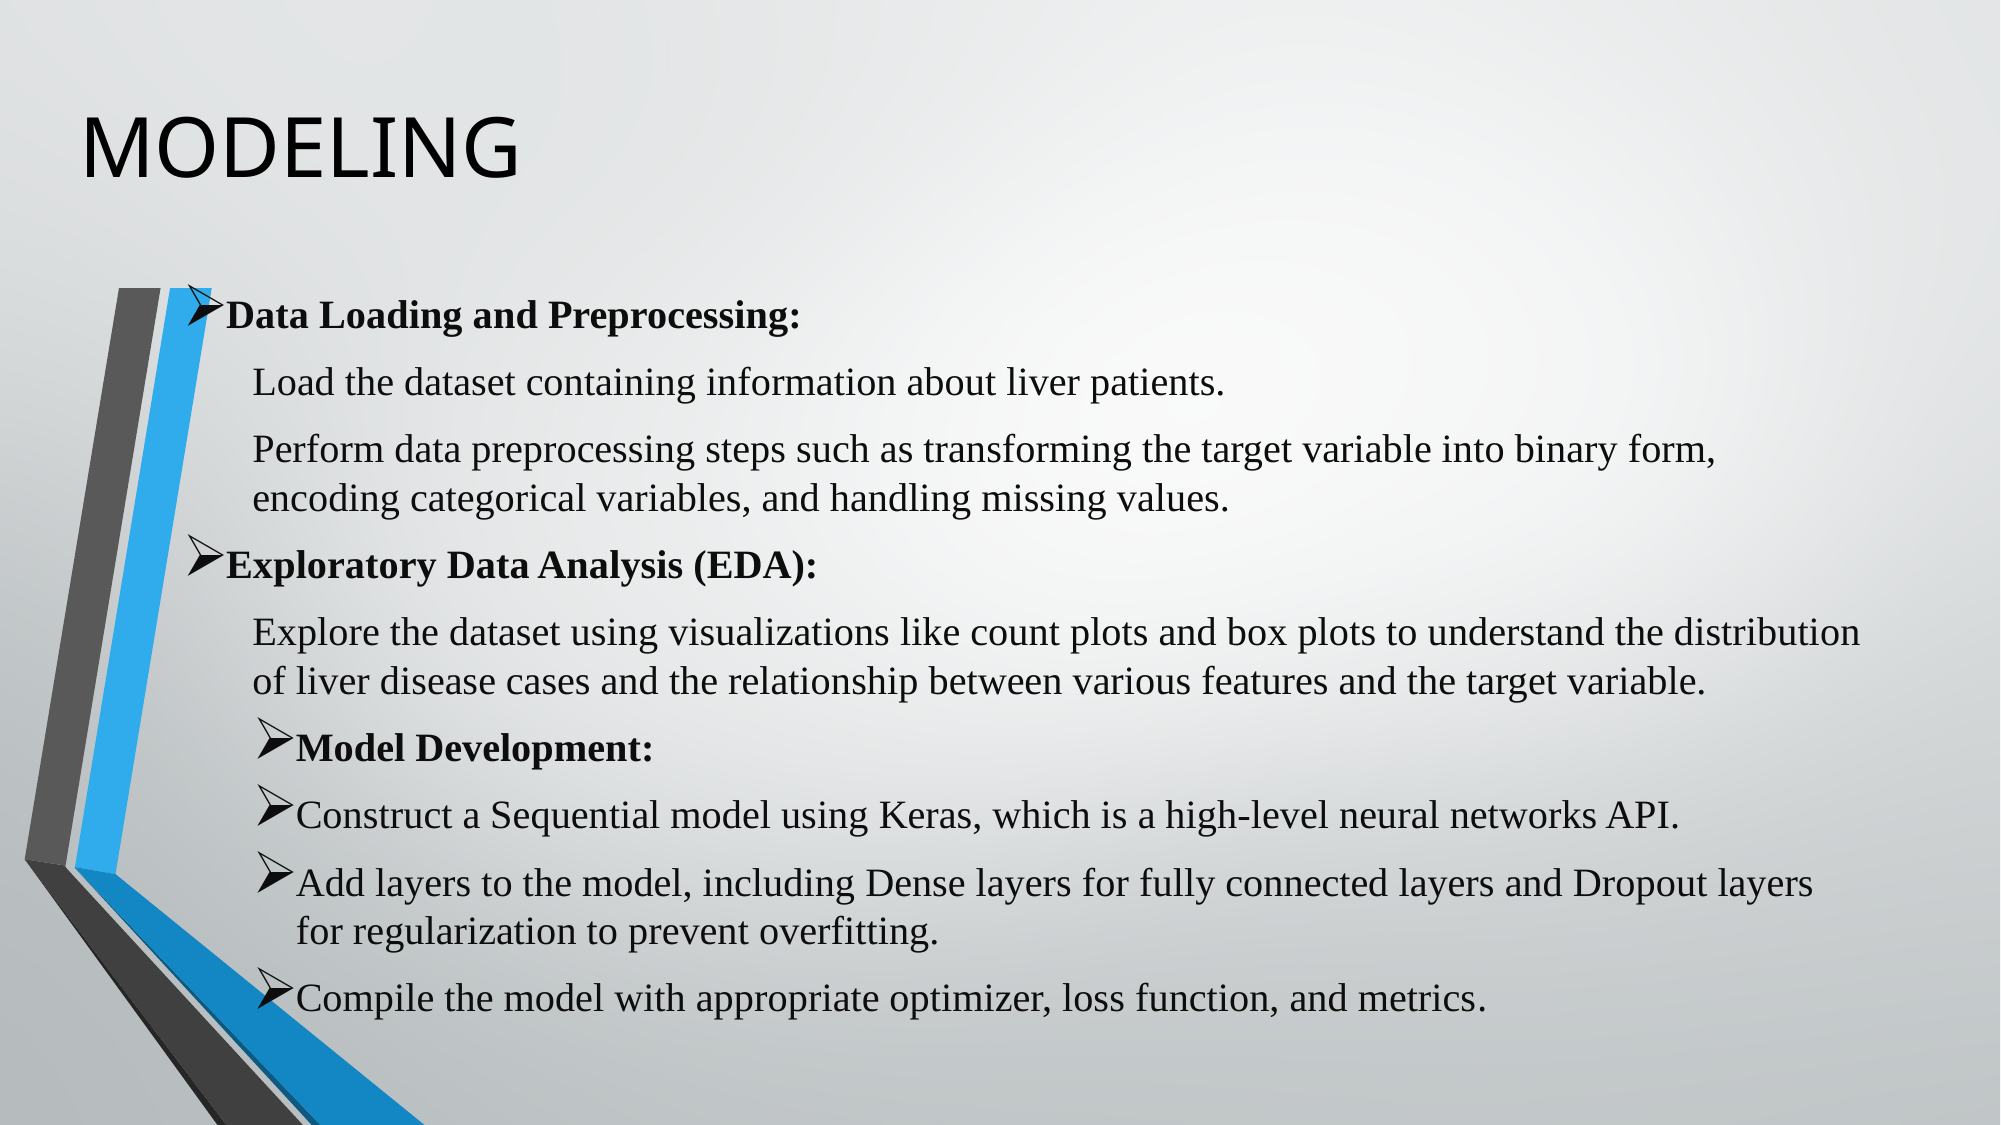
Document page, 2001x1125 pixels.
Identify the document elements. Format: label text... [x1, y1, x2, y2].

title MODELING [0, 0, 1123, 288]
list Data Loading and Preprocessing: Load the dataset containing information about liver patients. Perform data preprocessing steps such as transforming the target variable into binary form, encoding categorical variables, and handling missing values. Exploratory Data Analysis (EDA): Explore the dataset using visualizations like count plots and box plots to understand the distribution of liver disease cases and the relationship between various features and the target variable. Model Development: Construct a Sequential model using Keras, which is a high-level neural networks API. Add layers to the model, including Dense layers for fully connected layers and Dropout layers for regularization to prevent overfitting. Compile the model with appropriate optimizer, loss function, and metrics. [167, 208, 1887, 1075]
